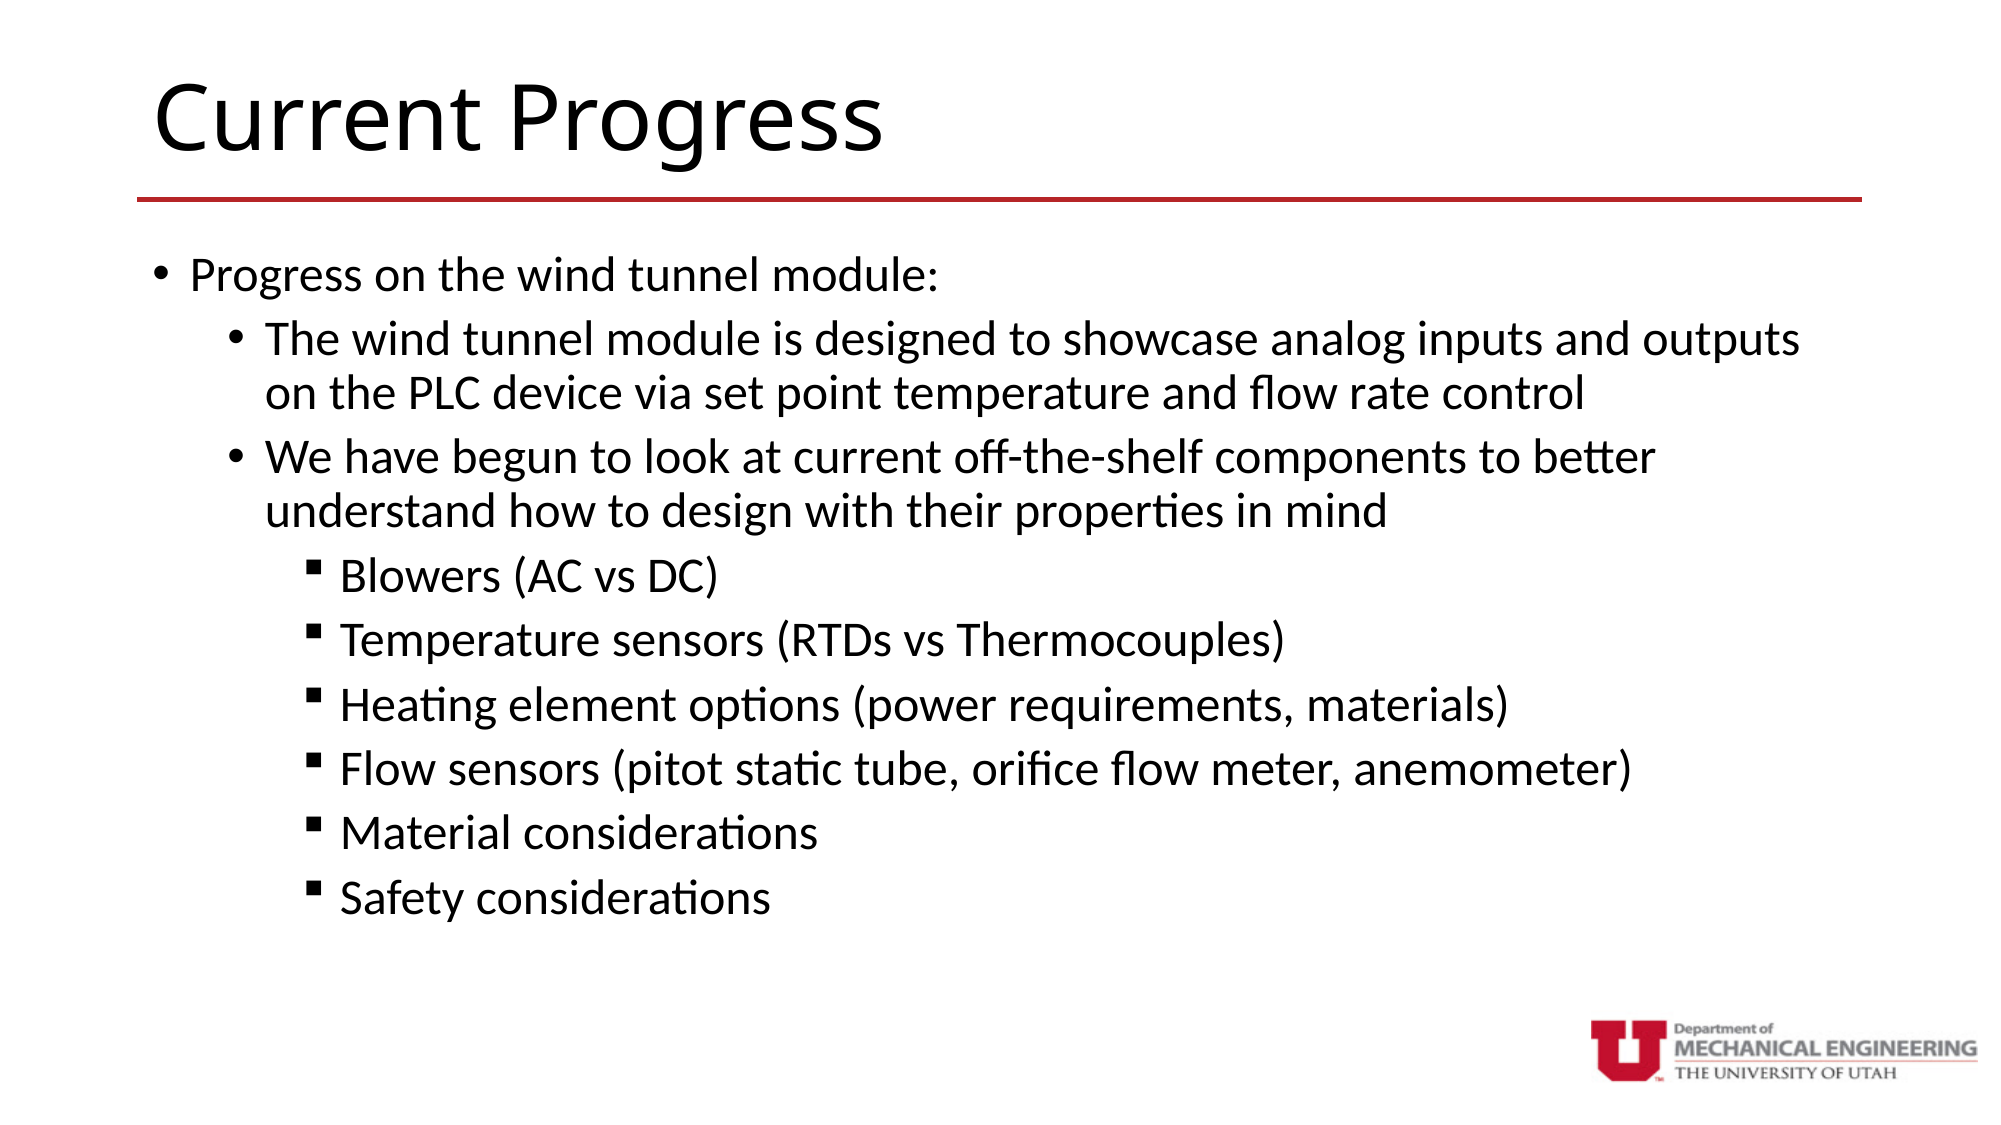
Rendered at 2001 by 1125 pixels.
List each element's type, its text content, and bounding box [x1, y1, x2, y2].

list Progress on the wind tunnel module: The wind tunnel module is designed to showcase analog inputs and outputs on the PLC device via set point temperature and flow rate control We have begun to look at current off-the-shelf components to better understand how to design with their properties in mind Blowers (AC vs DC) Temperature sensors (RTDs vs Thermocouples) Heating element options (power requirements, materials) Flow sensors (pitot static tube, orifice flow meter, anemometer) Material considerations Safety considerations [137, 240, 1863, 1013]
title Current Progress [137, 59, 1863, 183]
picture [1591, 990, 1978, 1112]
